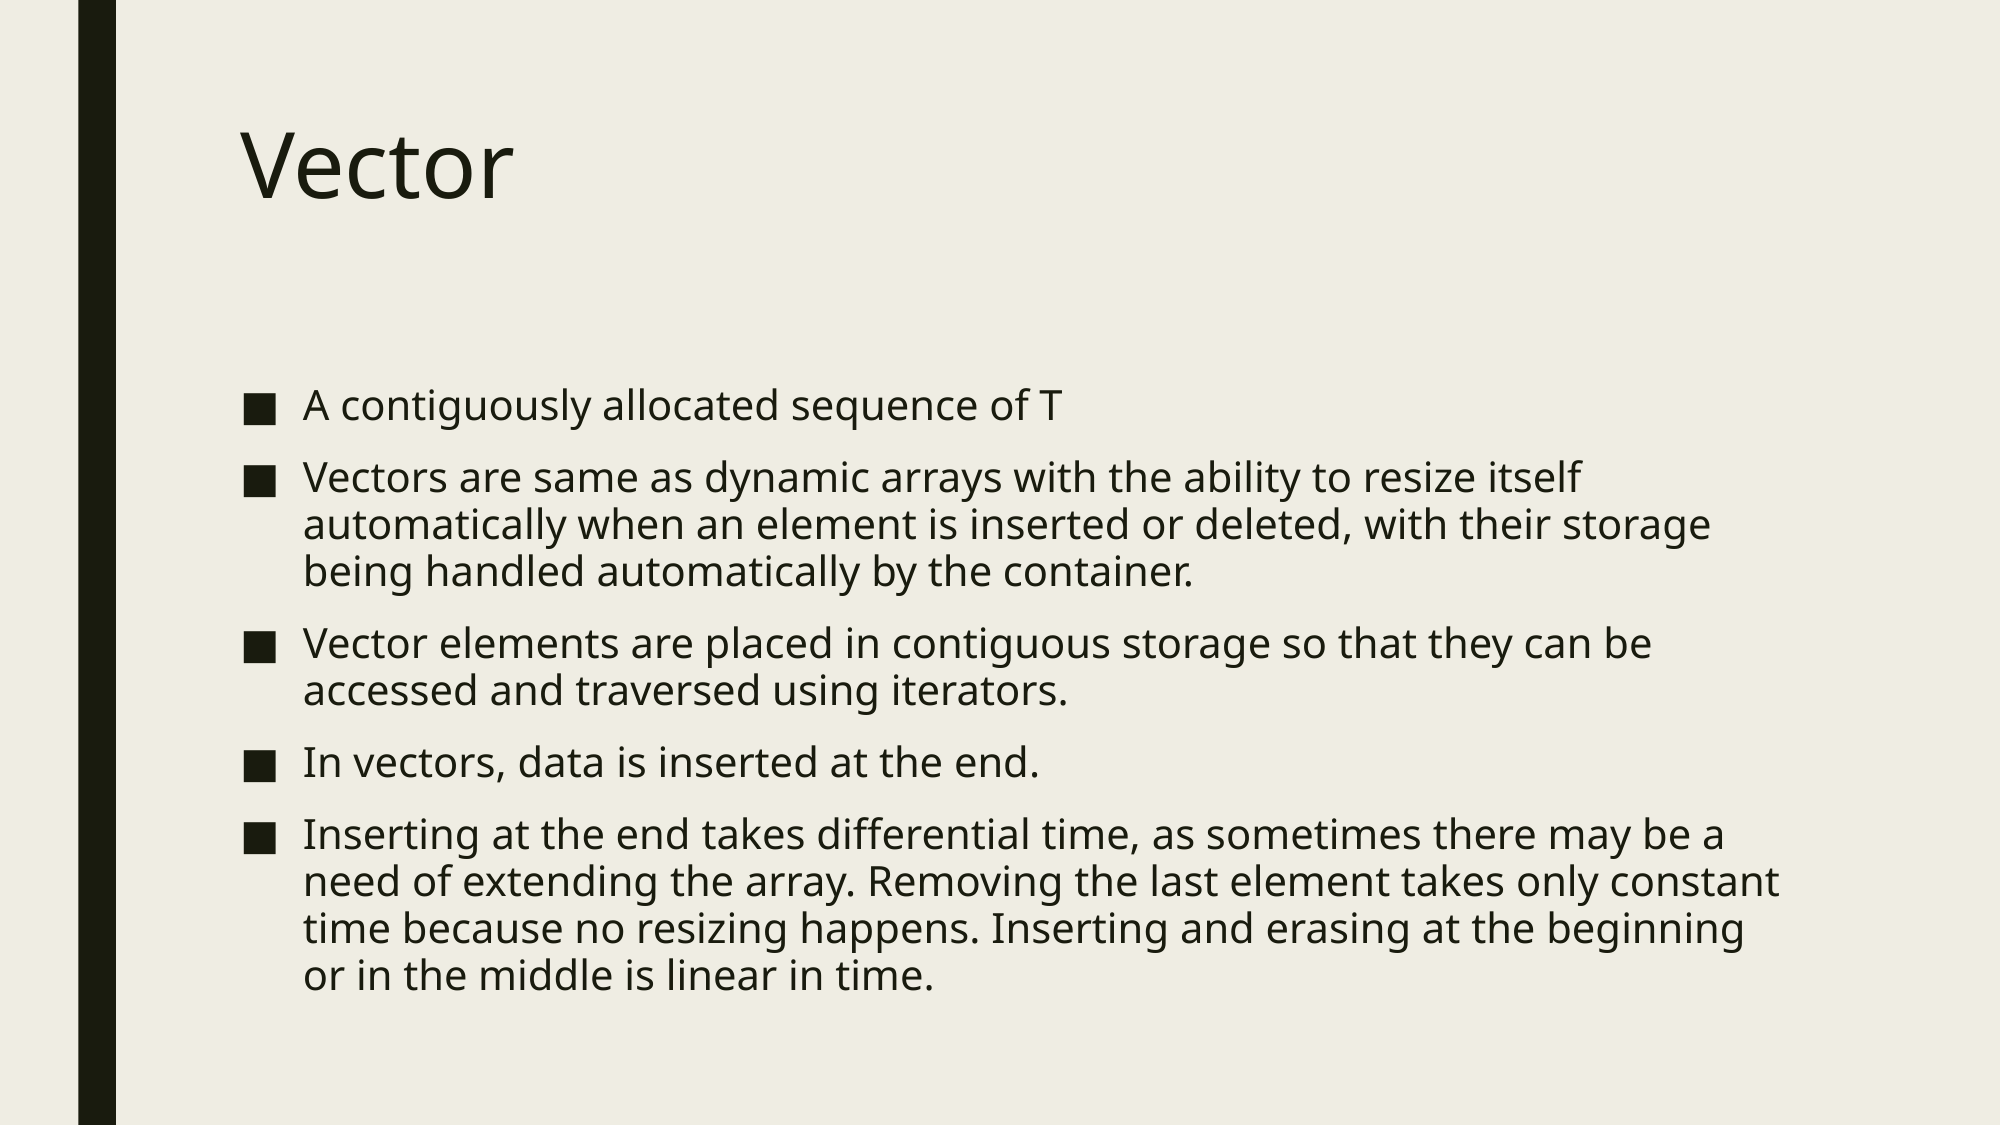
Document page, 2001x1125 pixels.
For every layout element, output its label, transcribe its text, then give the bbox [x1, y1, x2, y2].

list A contiguously allocated sequence of T Vectors are same as dynamic arrays with the ability to resize itself automatically when an element is inserted or deleted, with their storage being handled automatically by the container. Vector elements are placed in contiguous storage so that they can be accessed and traversed using iterators. In vectors, data is inserted at the end. Inserting at the end takes differential time, as sometimes there may be a need of extending the array. Removing the last element takes only constant time because no resizing happens. Inserting and erasing at the beginning or in the middle is linear in time. [225, 375, 1800, 1047]
title Vector [225, 112, 1800, 357]
